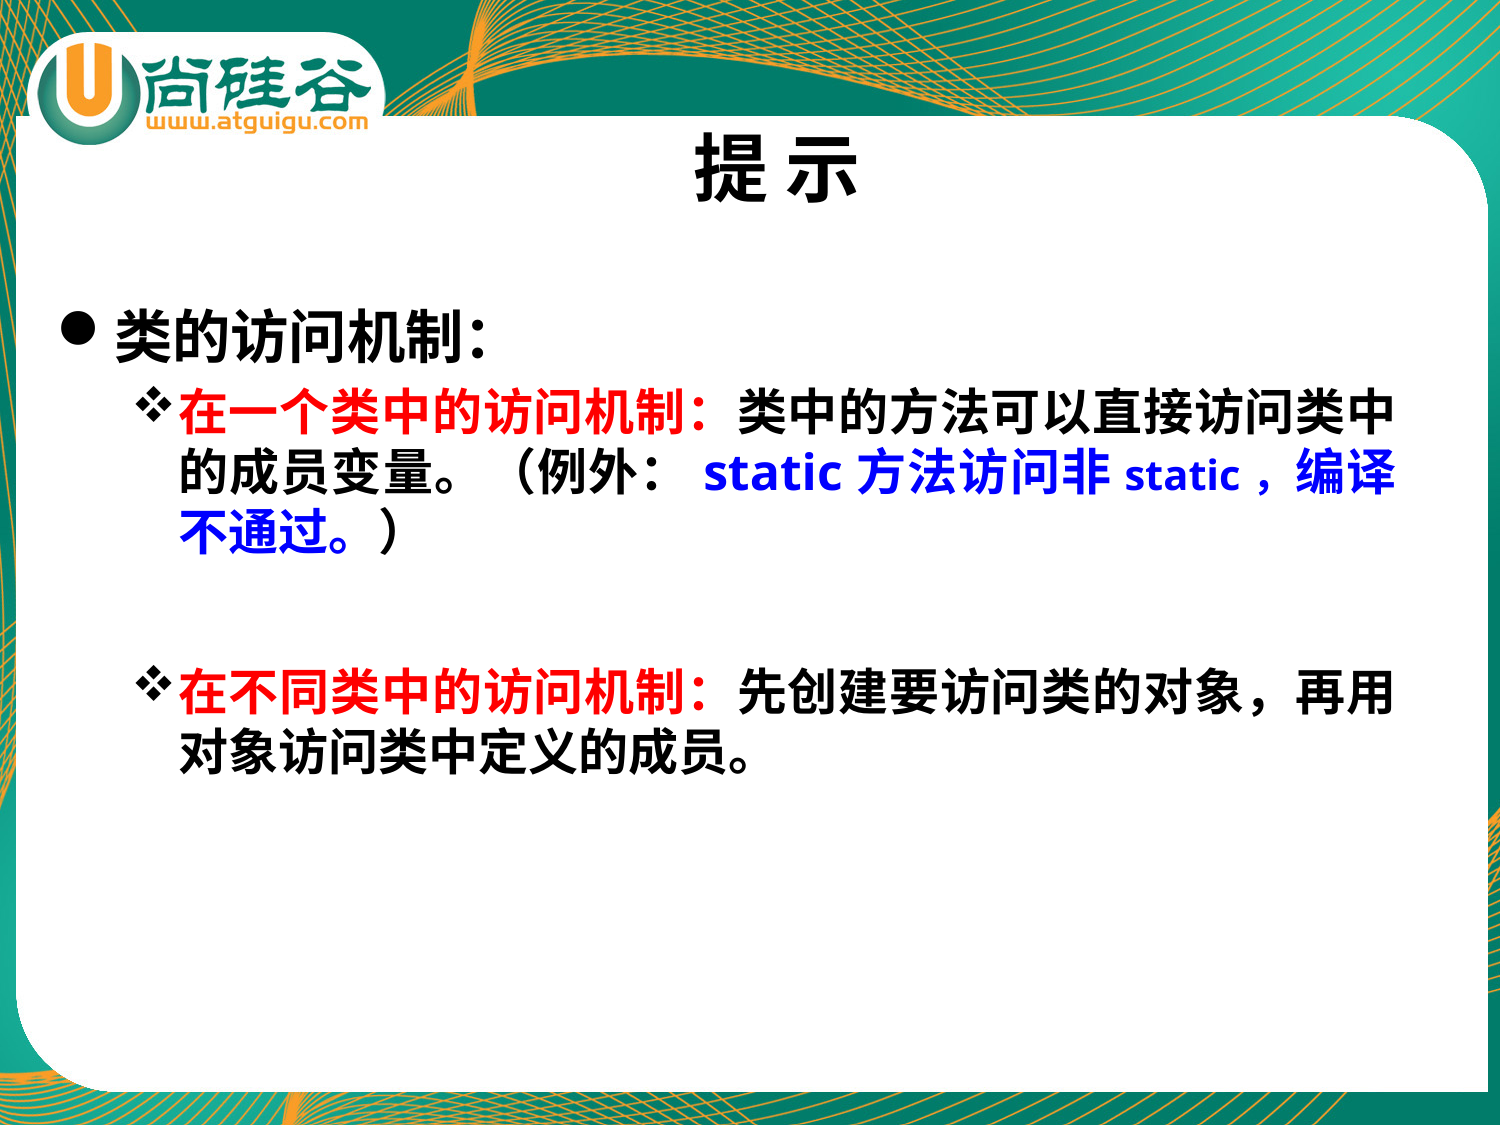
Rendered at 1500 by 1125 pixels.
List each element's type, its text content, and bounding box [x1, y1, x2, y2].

list 类的访问机制： 在一个类中的访问机制：类中的方法可以直接访问类中的成员变量。（例外：static方法访问非static，编译不通过。） 在不同类中的访问机制：先创建要访问类的对象，再用对象访问类中定义的成员。 [41, 292, 1412, 823]
picture [0, 0, 1500, 1125]
title 提 示 [549, 101, 1004, 232]
